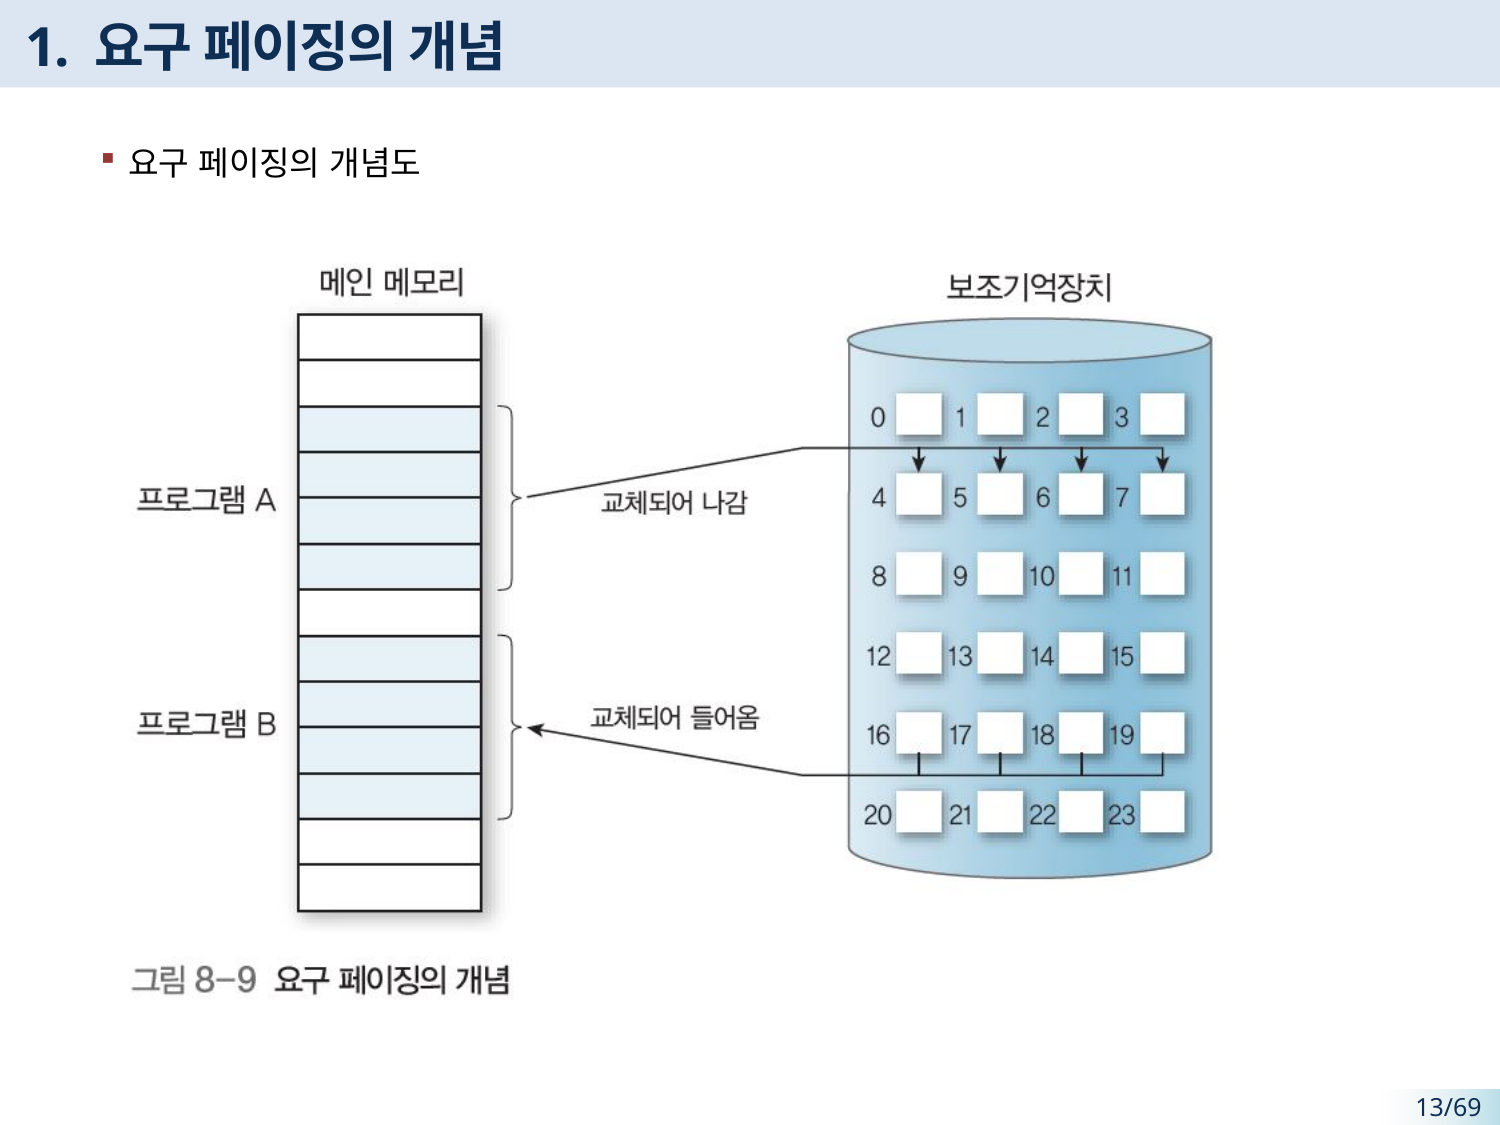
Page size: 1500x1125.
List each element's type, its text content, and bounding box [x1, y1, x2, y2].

title 1. 요구 페이징의 개념 [10, 5, 1500, 84]
list 요구 페이징의 개념도 [10, 126, 1481, 1057]
picture [129, 252, 1231, 1002]
